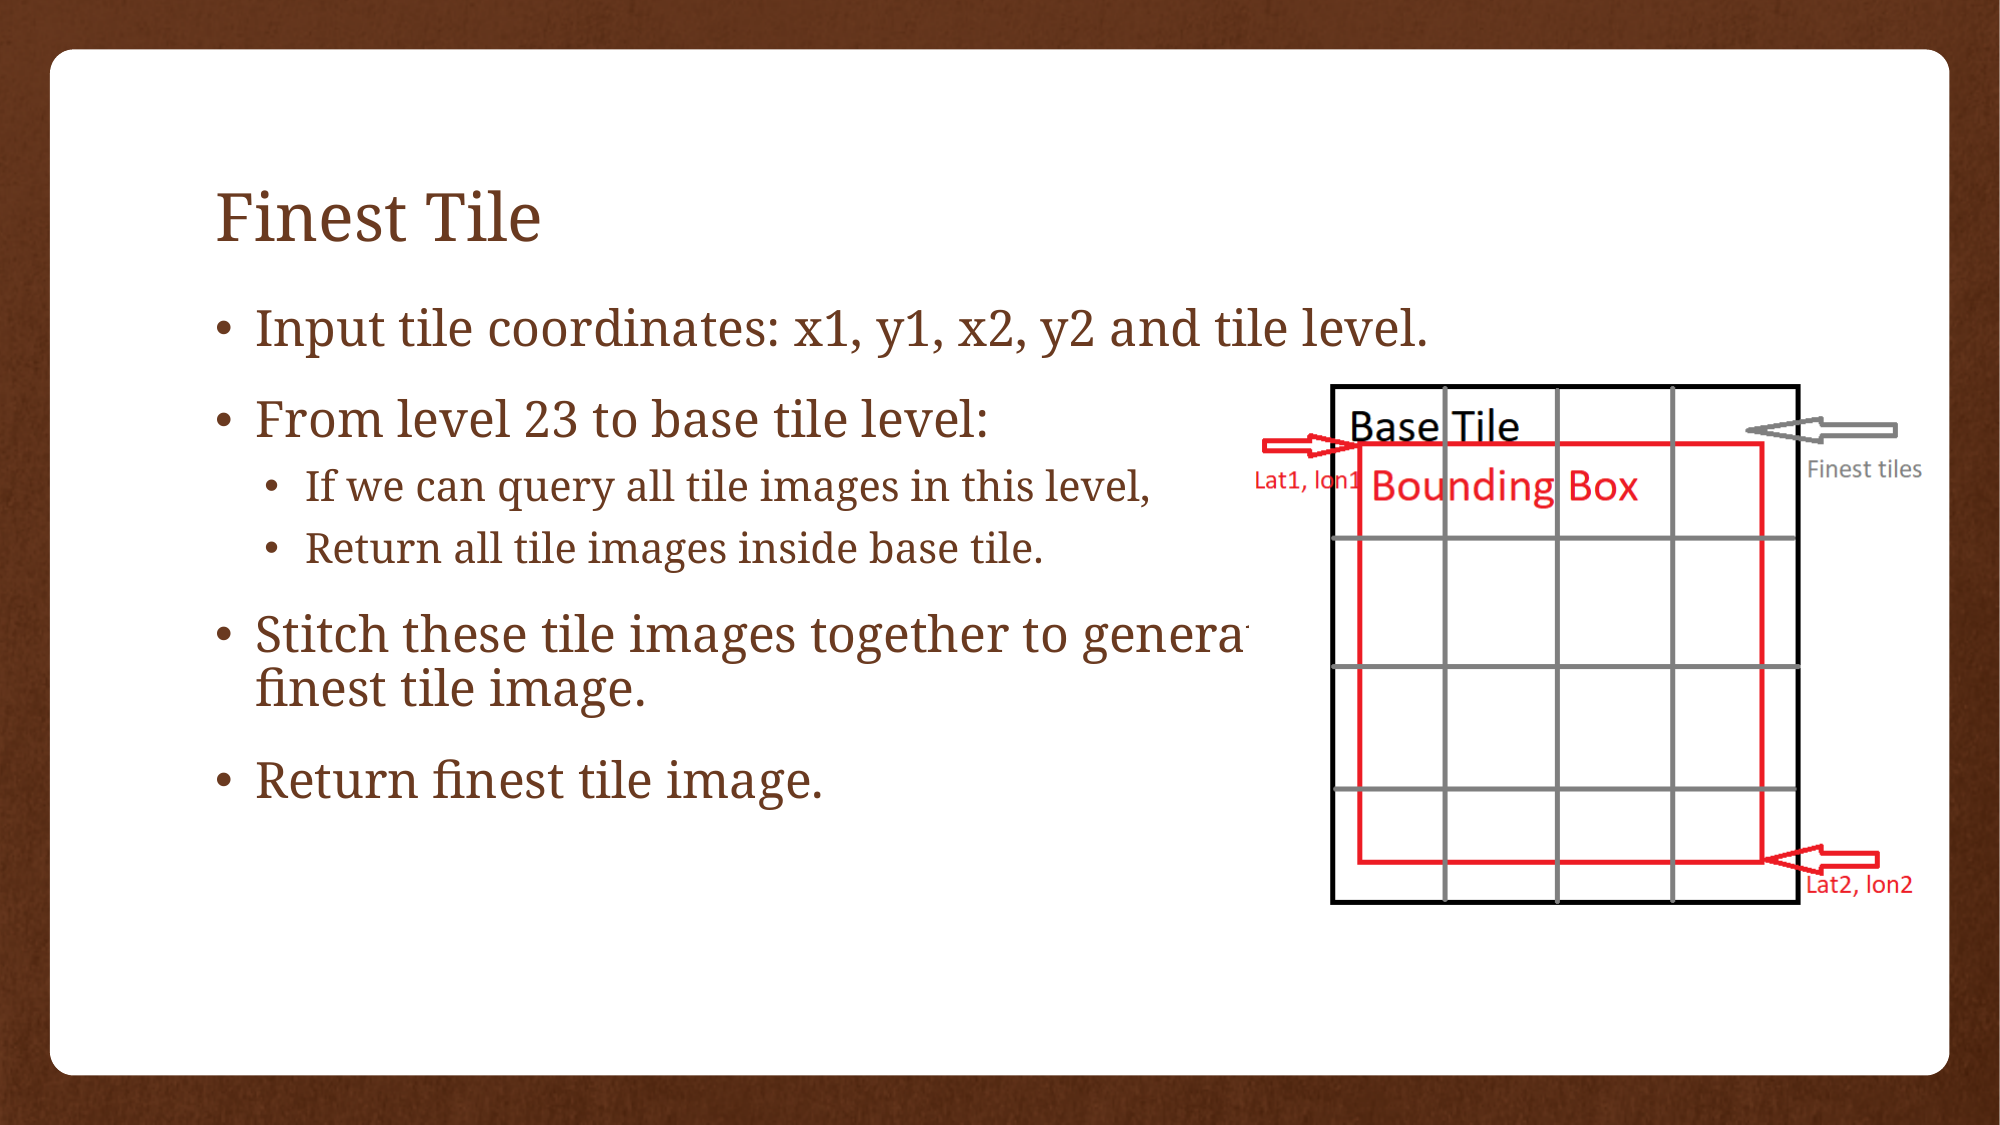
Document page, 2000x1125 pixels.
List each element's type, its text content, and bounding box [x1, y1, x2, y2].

list Input tile coordinates: x1, y1, x2, y2 and tile level. From level 23 to base tile level: If we can query all tile images in this level, Return all tile images inside base tile. Stitch these tile images together to generate finest tile image. Return finest tile image. [199, 295, 1800, 996]
title Finest Tile [199, 70, 1800, 263]
picture [1249, 362, 1940, 930]
